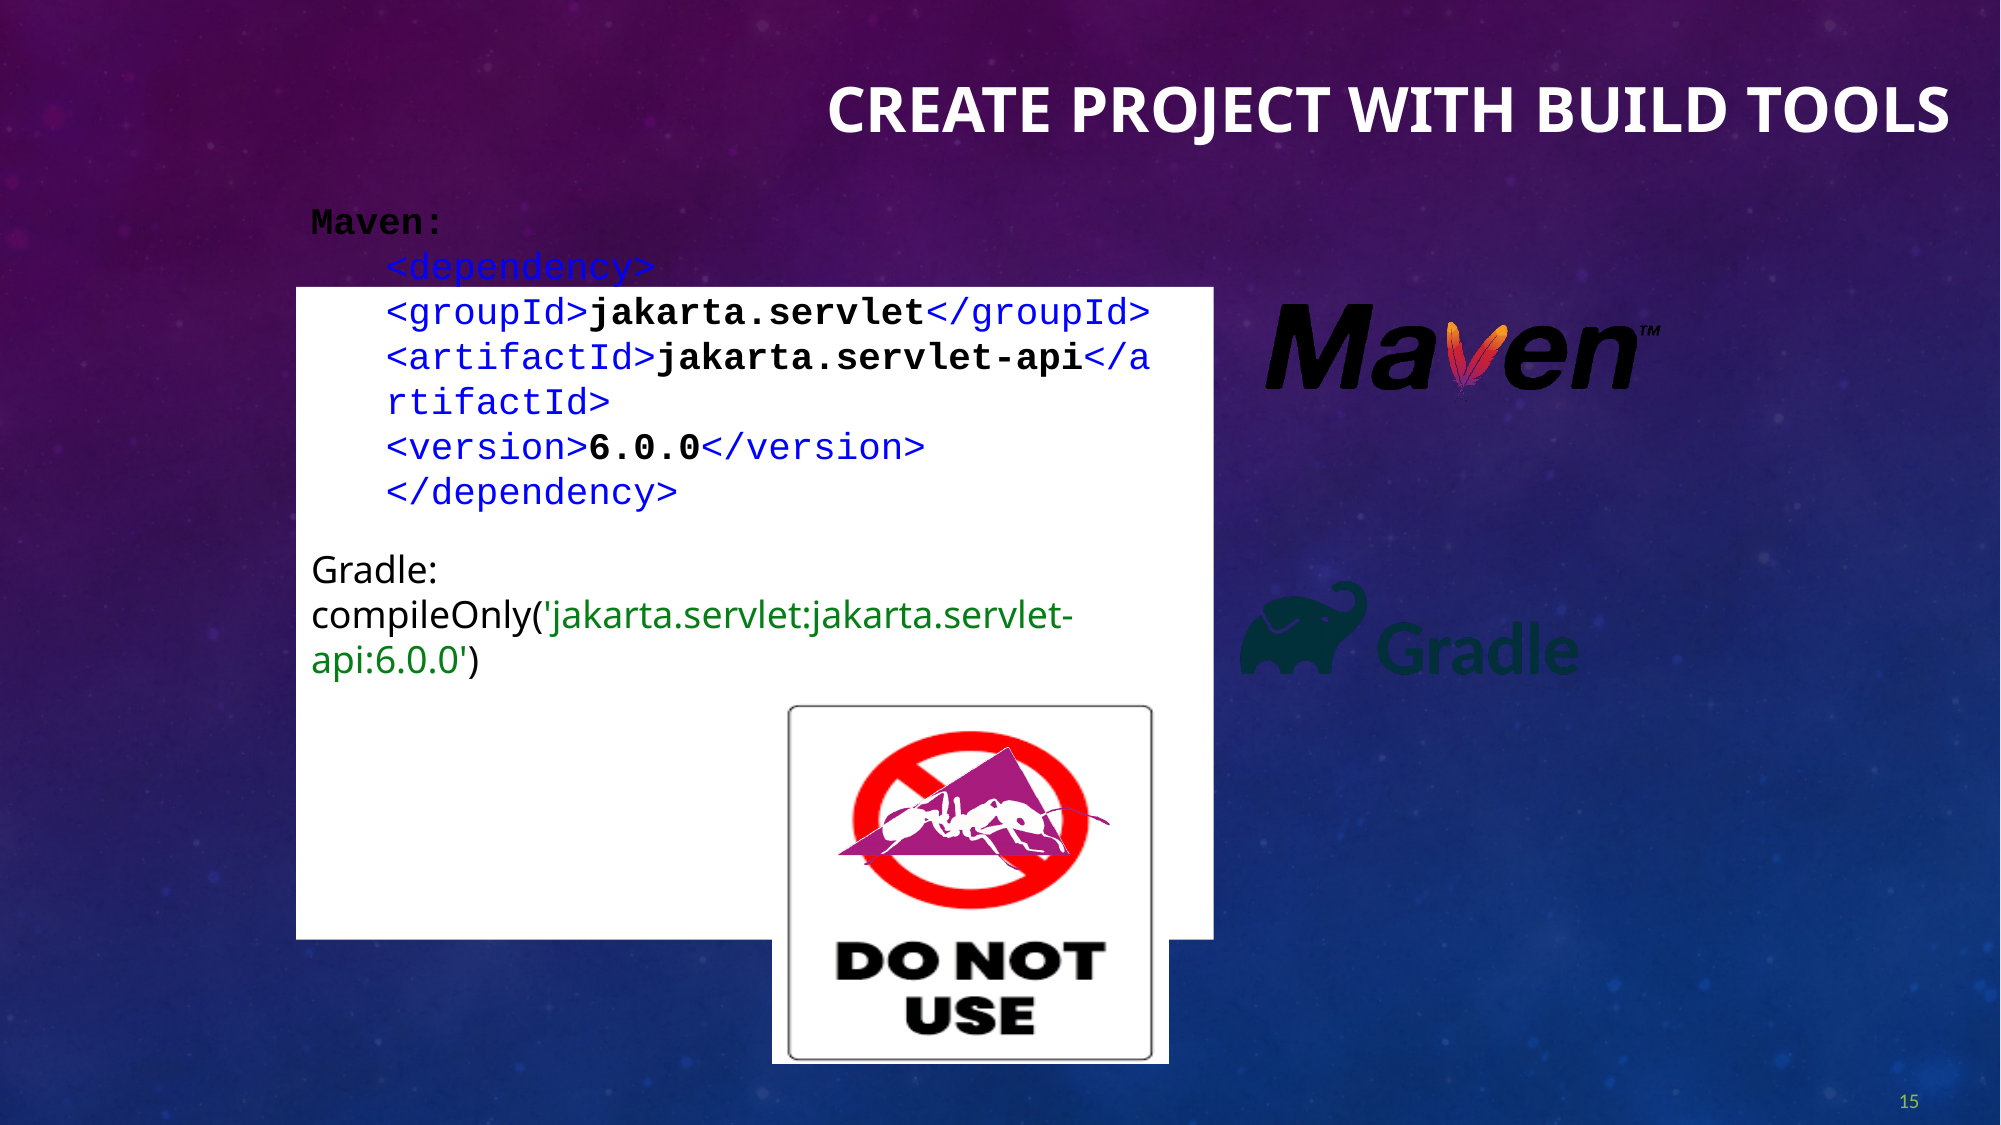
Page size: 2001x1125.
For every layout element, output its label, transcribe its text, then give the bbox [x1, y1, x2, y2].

slide_number 15 [1828, 1079, 1935, 1122]
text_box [771, 689, 1170, 1064]
list Gradle: compileOnly('jakarta.servlet:jakarta.servlet-api:6.0.0') [296, 286, 1214, 940]
title Create Project with Build tools [25, 61, 1968, 153]
picture [0, 0, 2001, 1125]
text_box Maven: <dependency> <groupId>jakarta.servlet</groupId> <artifactId>jakarta.servlet-api</artifactId> <version>6.0.0</version> </dependency> [296, 189, 1169, 520]
